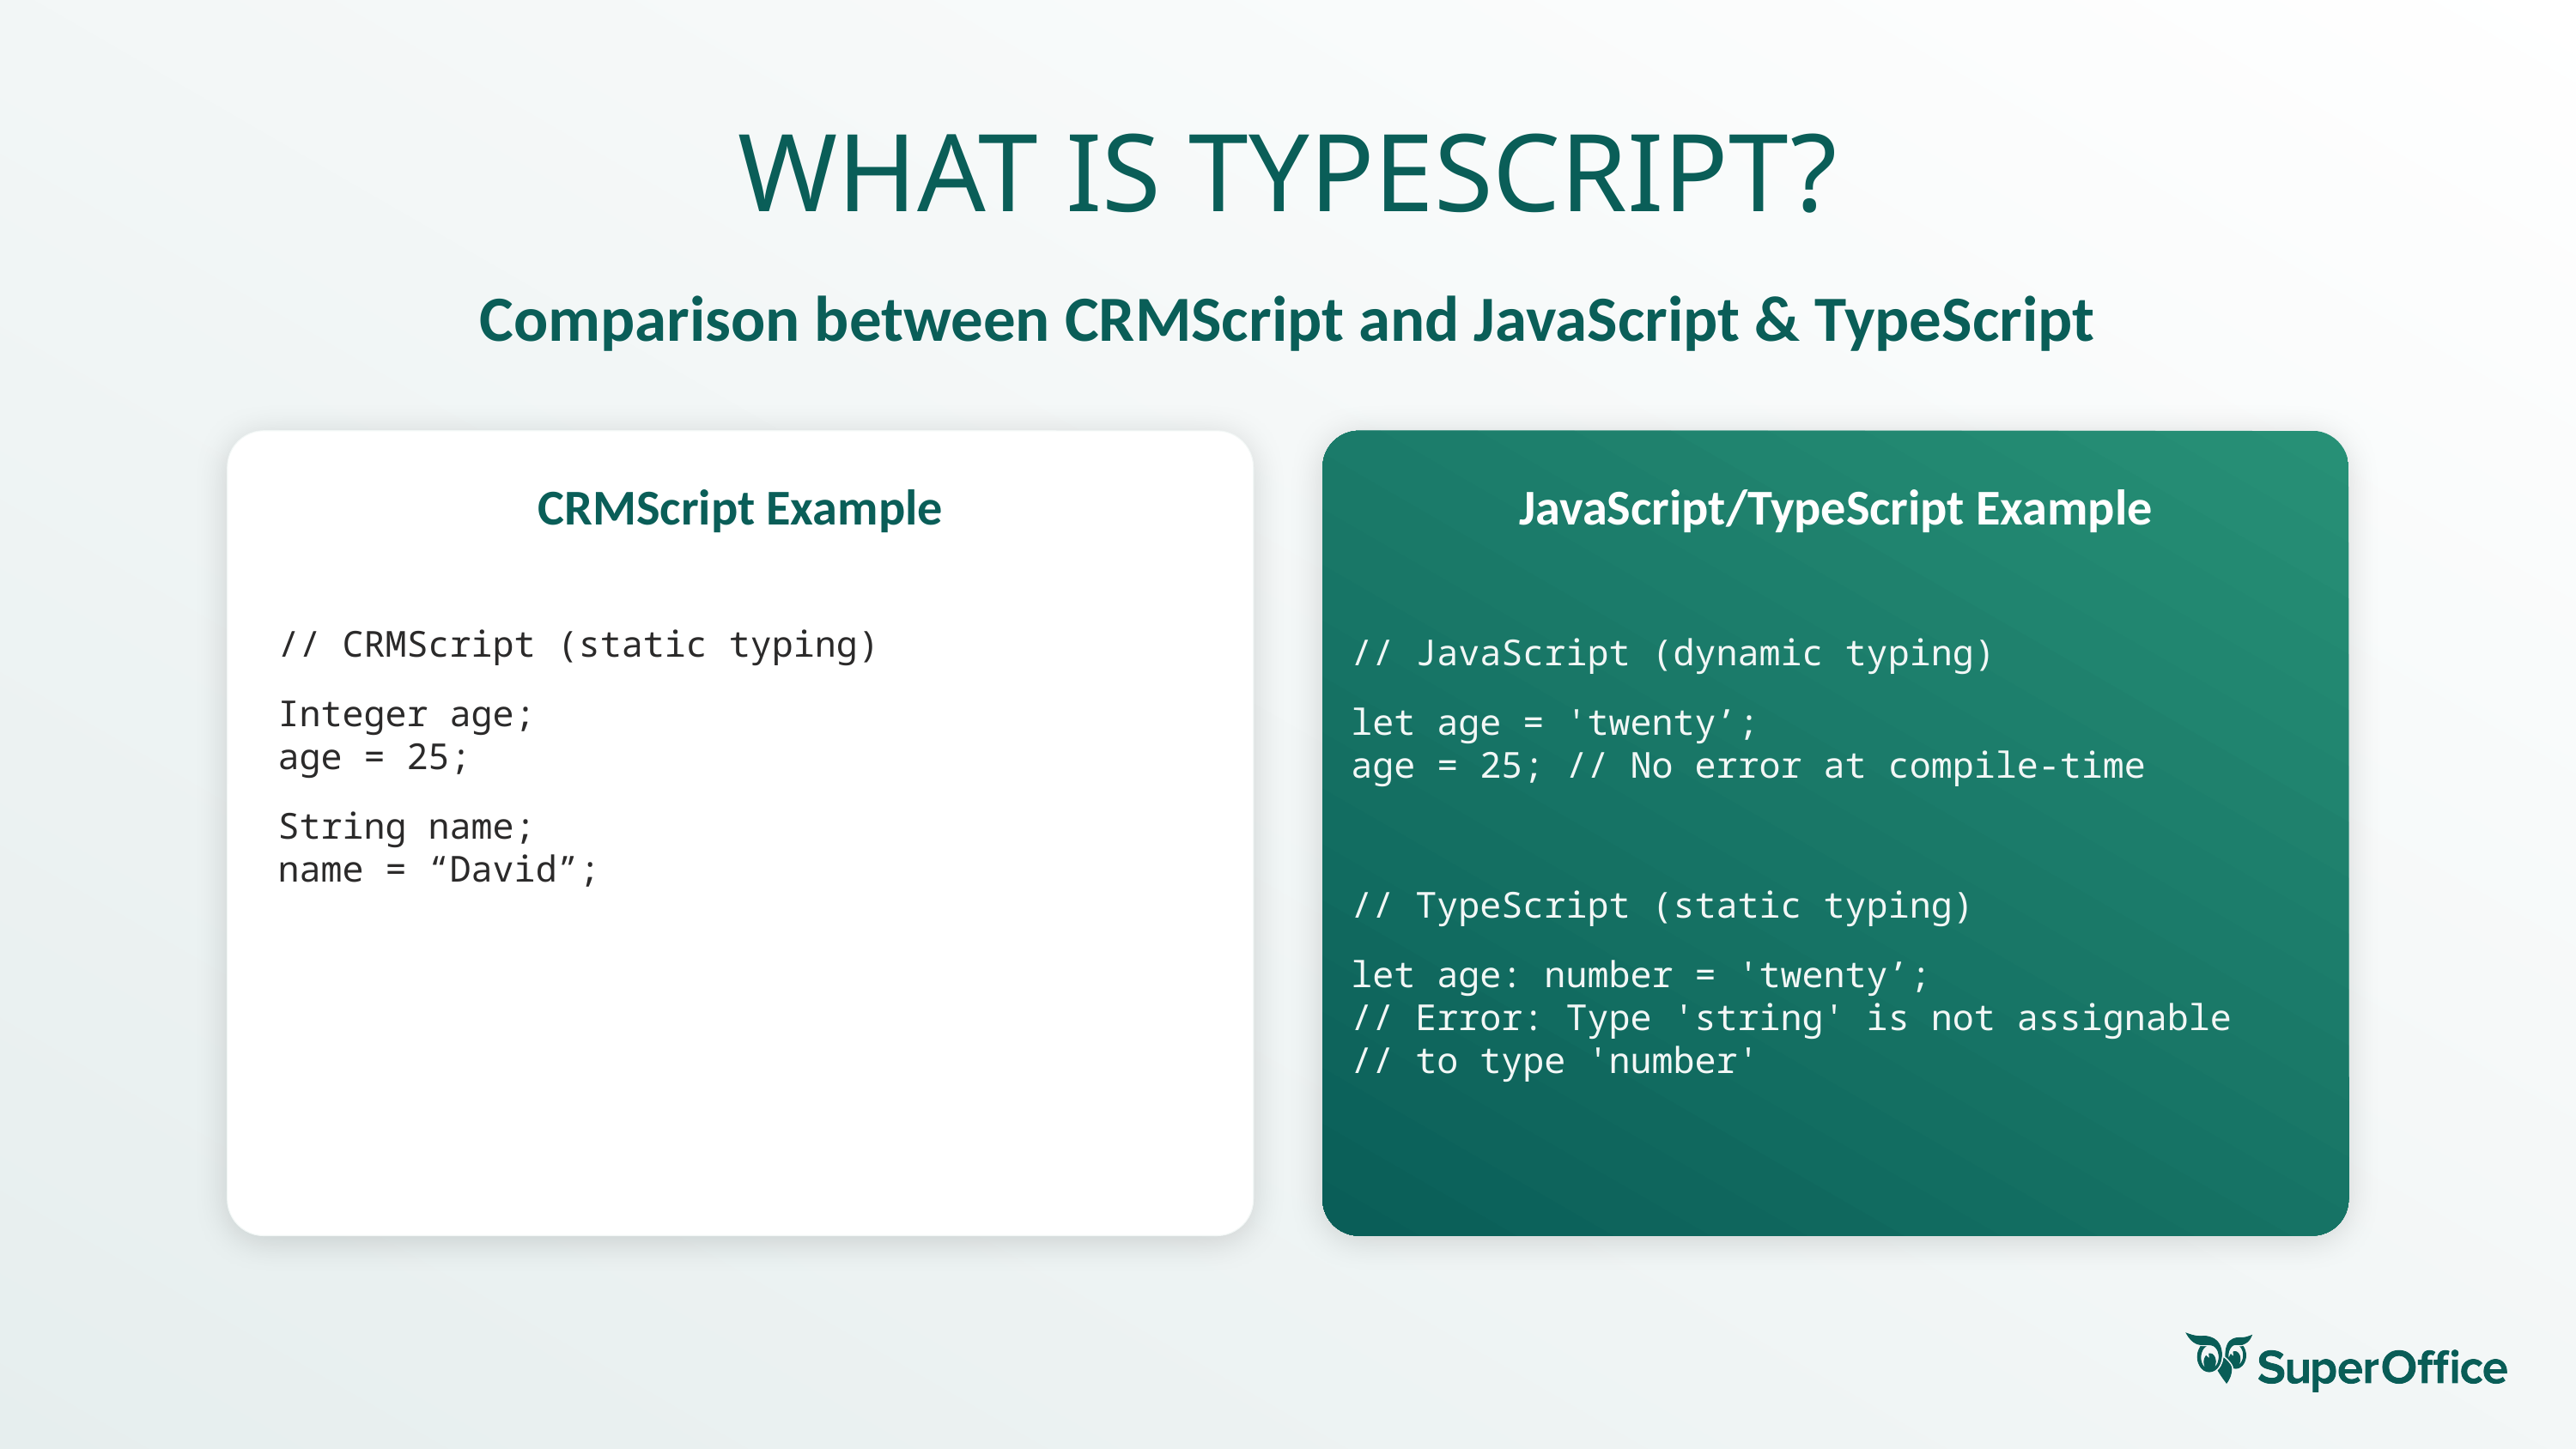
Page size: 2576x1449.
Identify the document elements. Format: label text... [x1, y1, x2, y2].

list // JavaScript (dynamic typing) let age = 'twenty’; age = 25; // No error at compile‑time // TypeScript (static typing) let age: number = 'twenty’; // Error: Type 'string' is not assignable // to type 'number' [1338, 623, 2328, 1203]
text_box [128, 385, 1340, 1288]
picture [2185, 1332, 2507, 1392]
title What is Typescript? [227, 112, 2349, 279]
list // CRMScript (static typing) Integer age; age = 25; String name; name = “David”; [264, 614, 1217, 1194]
list CRMScript Example [264, 475, 1217, 591]
list JavaScript/TypeScript Example [1360, 475, 2312, 591]
subtitle Comparison between CRMScript and JavaScript & TypeScript [227, 279, 2349, 363]
